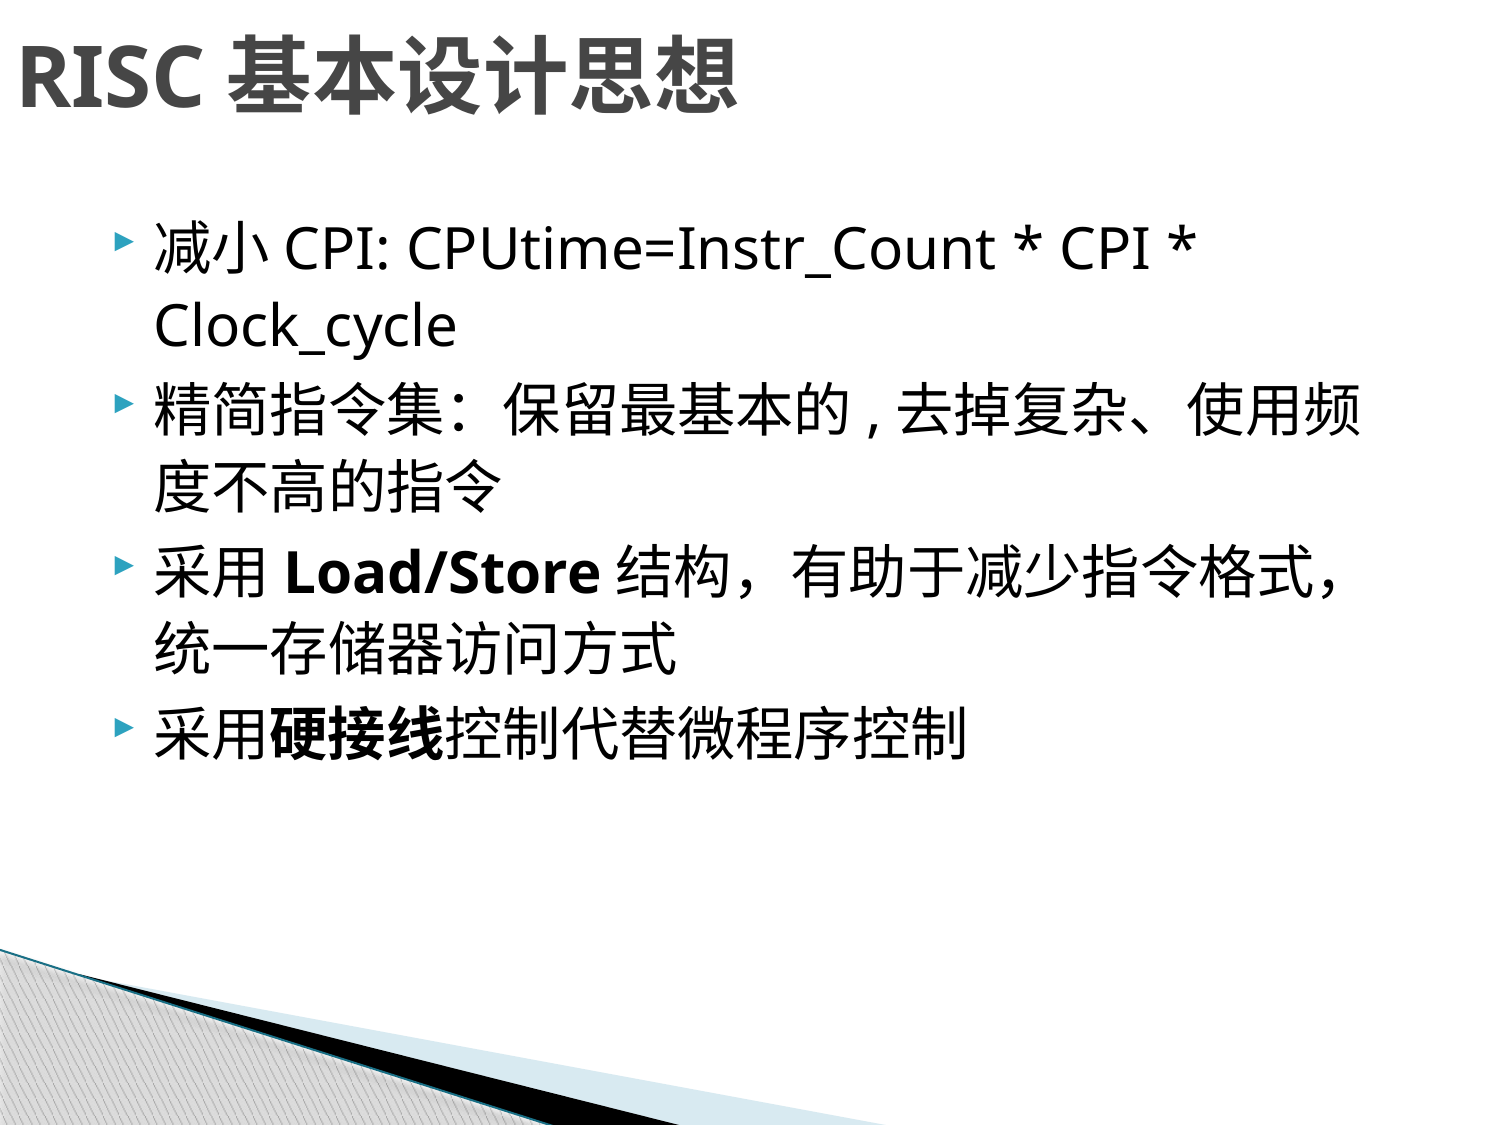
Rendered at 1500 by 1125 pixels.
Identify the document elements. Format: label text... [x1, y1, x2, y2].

title RISC基本设计思想 [0, 0, 1279, 147]
list 减小CPI: CPUtime=Instr_Count * CPI * Clock_cycle 精简指令集：保留最基本的,去掉复杂、使用频度不高的指令 采用Load/Store结构，有助于减少指令格式，统一存储器访问方式 采用硬接线控制代替微程序控制 [78, 196, 1416, 983]
